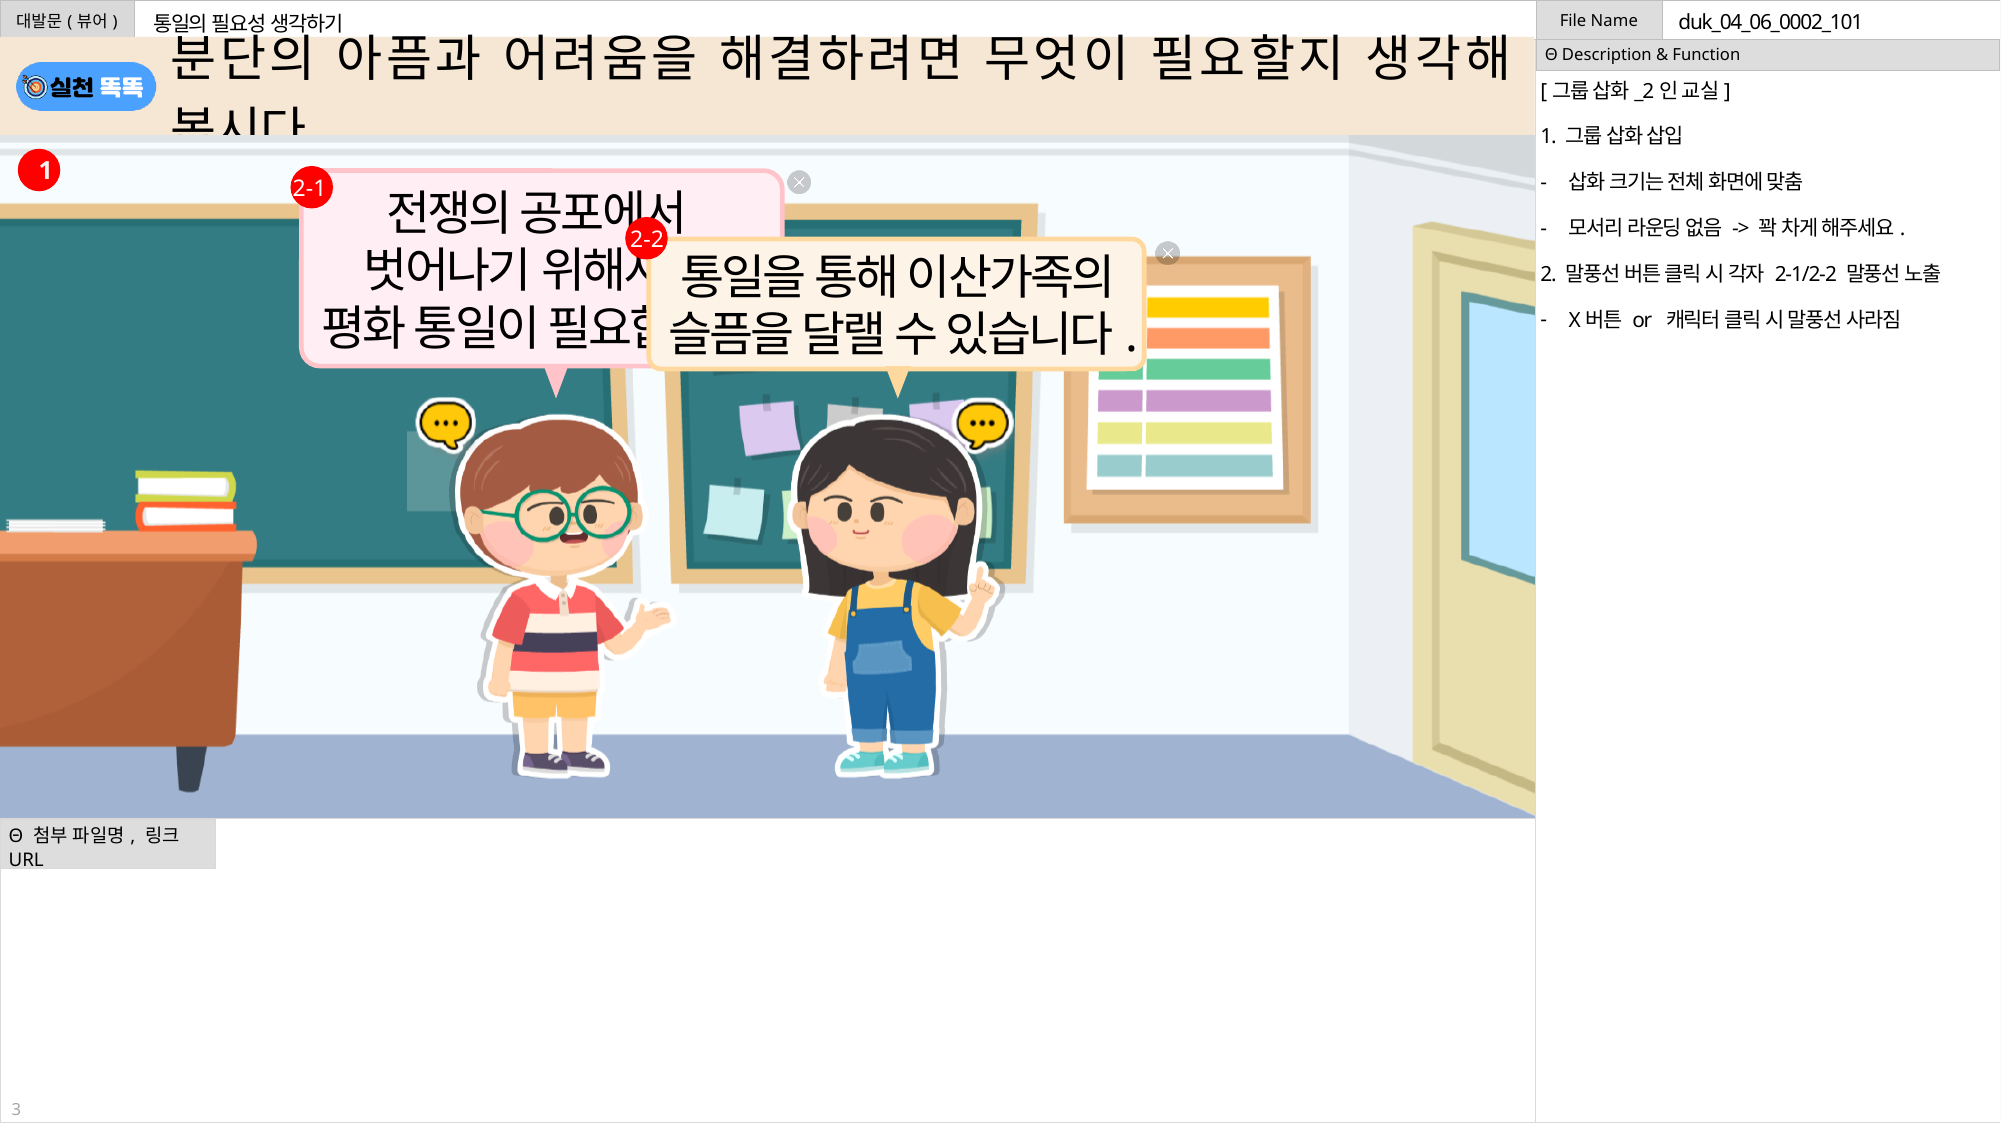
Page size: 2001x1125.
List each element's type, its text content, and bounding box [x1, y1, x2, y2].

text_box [615, 216, 684, 260]
picture [16, 62, 157, 112]
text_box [301, 170, 812, 392]
list 통일의 필요성 생각하기 [135, 0, 1535, 38]
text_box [648, 239, 1180, 393]
list 분단의 아픔과 어려움을 해결하려면 무엇이 필요할지 생각해 봅시다. [170, 46, 1511, 127]
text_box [277, 165, 346, 209]
list duk_04_06_0002_101 [1660, 0, 2000, 39]
picture [0, 135, 1535, 818]
list [그룹 삽화_2인 교실] 1. 그룹 삽화 삽입 삽화 크기는 전체 화면에 맞춤 모서리 라운딩 없음 -> 꽉 차게 해주세요. 2. 말풍선 버튼 클릭 시 각자 2-1/2-2 말풍선 노출 X버튼 or 캐릭터 클릭 시 말풍선 사라짐 [1534, 71, 2000, 669]
